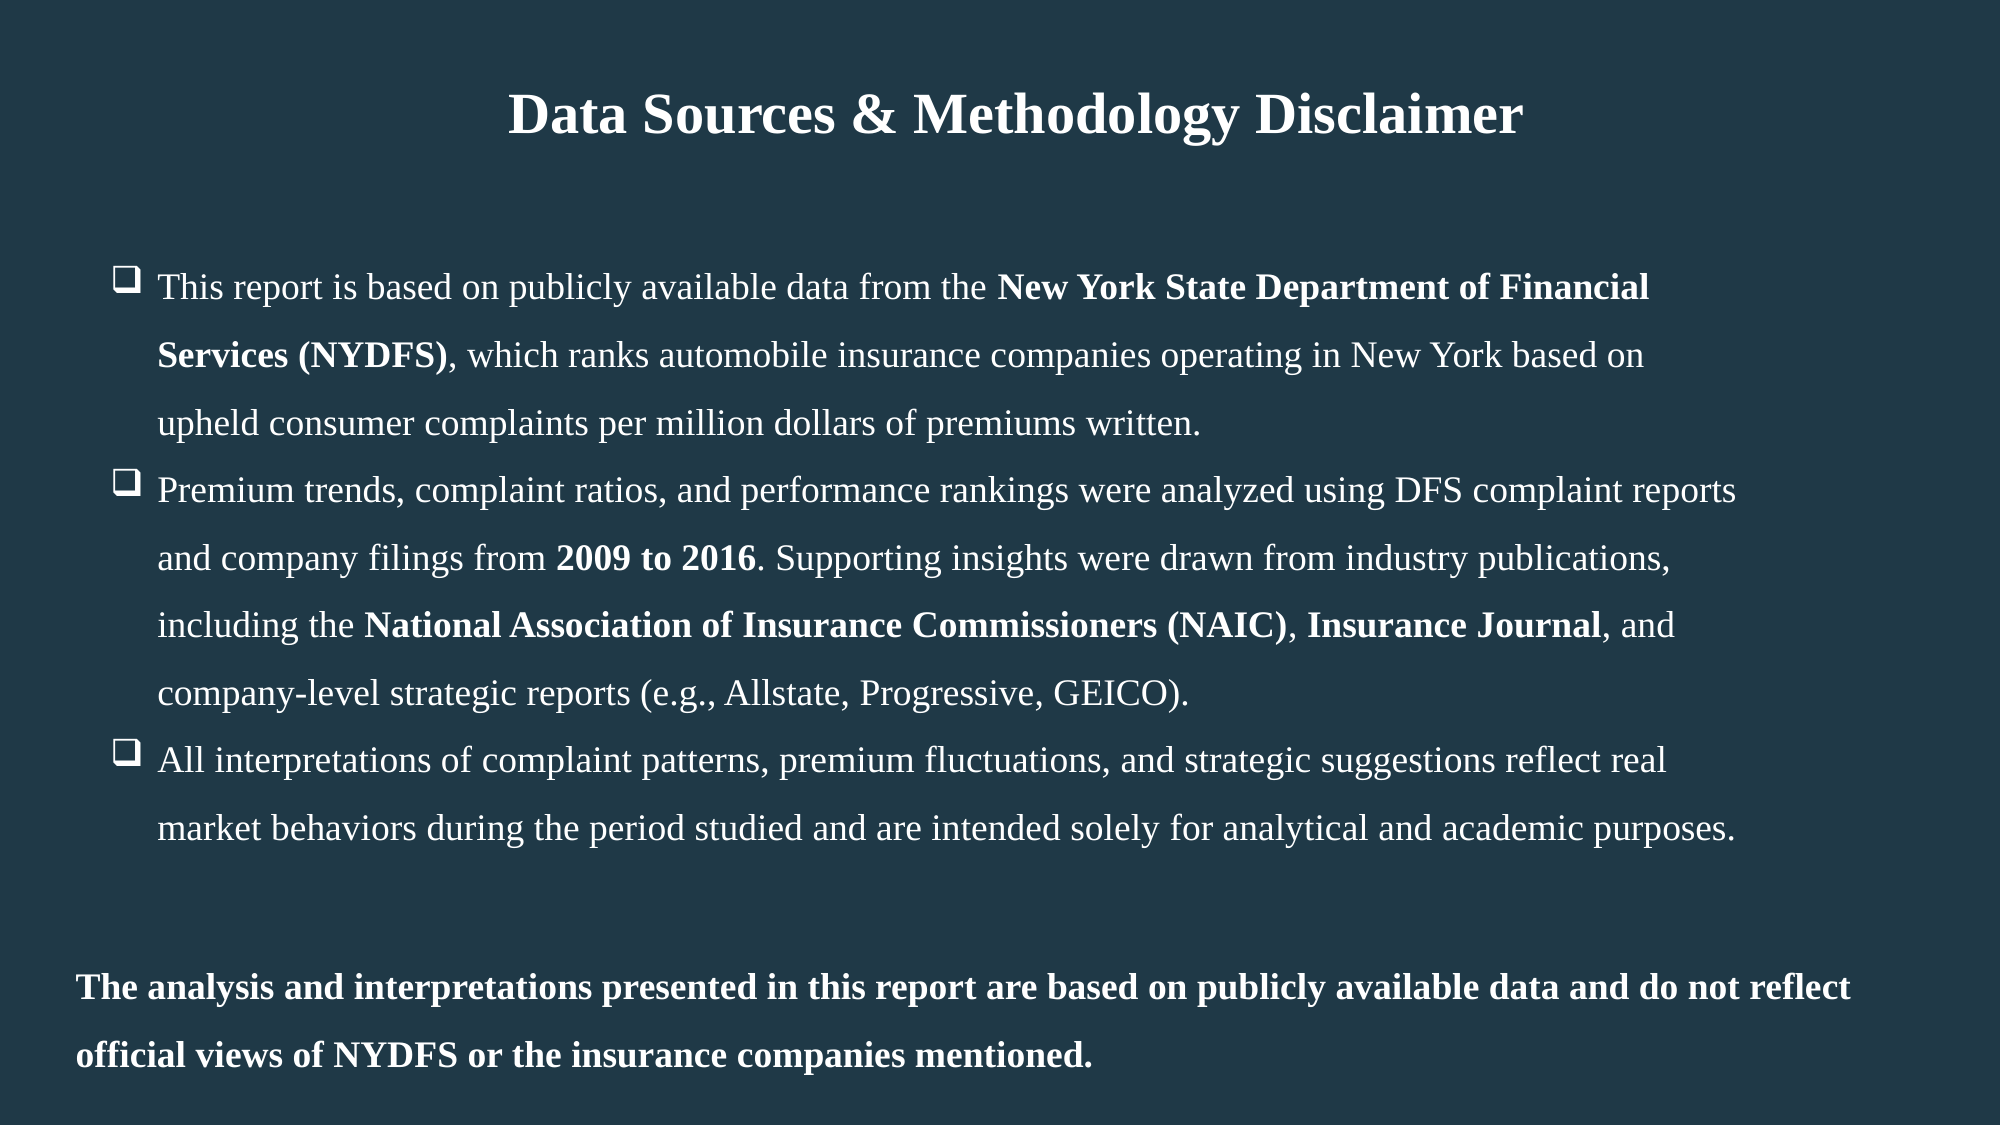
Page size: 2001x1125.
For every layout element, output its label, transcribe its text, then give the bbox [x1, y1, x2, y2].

text_box This report is based on publicly available data from the New York State Department of Financial Services (NYDFS), which ranks automobile insurance companies operating in New York based on upheld consumer complaints per million dollars of premiums written. Premium trends, complaint ratios, and performance rankings were analyzed using DFS complaint reports and company filings from 2009 to 2016. Supporting insights were drawn from industry publications, including the National Association of Insurance Commissioners (NAIC), Insurance Journal, and company-level strategic reports (e.g., Allstate, Progressive, GEICO). All interpretations of complaint patterns, premium fluctuations, and strategic suggestions reflect real market behaviors during the period studied and are intended solely for analytical and academic purposes. [95, 232, 1759, 855]
text_box Data Sources & Methodology Disclaimer [450, 67, 1583, 153]
text_box The analysis and interpretations presented in this report are based on publicly available data and do not reflect official views of NYDFS or the insurance companies mentioned. [60, 932, 1972, 1083]
